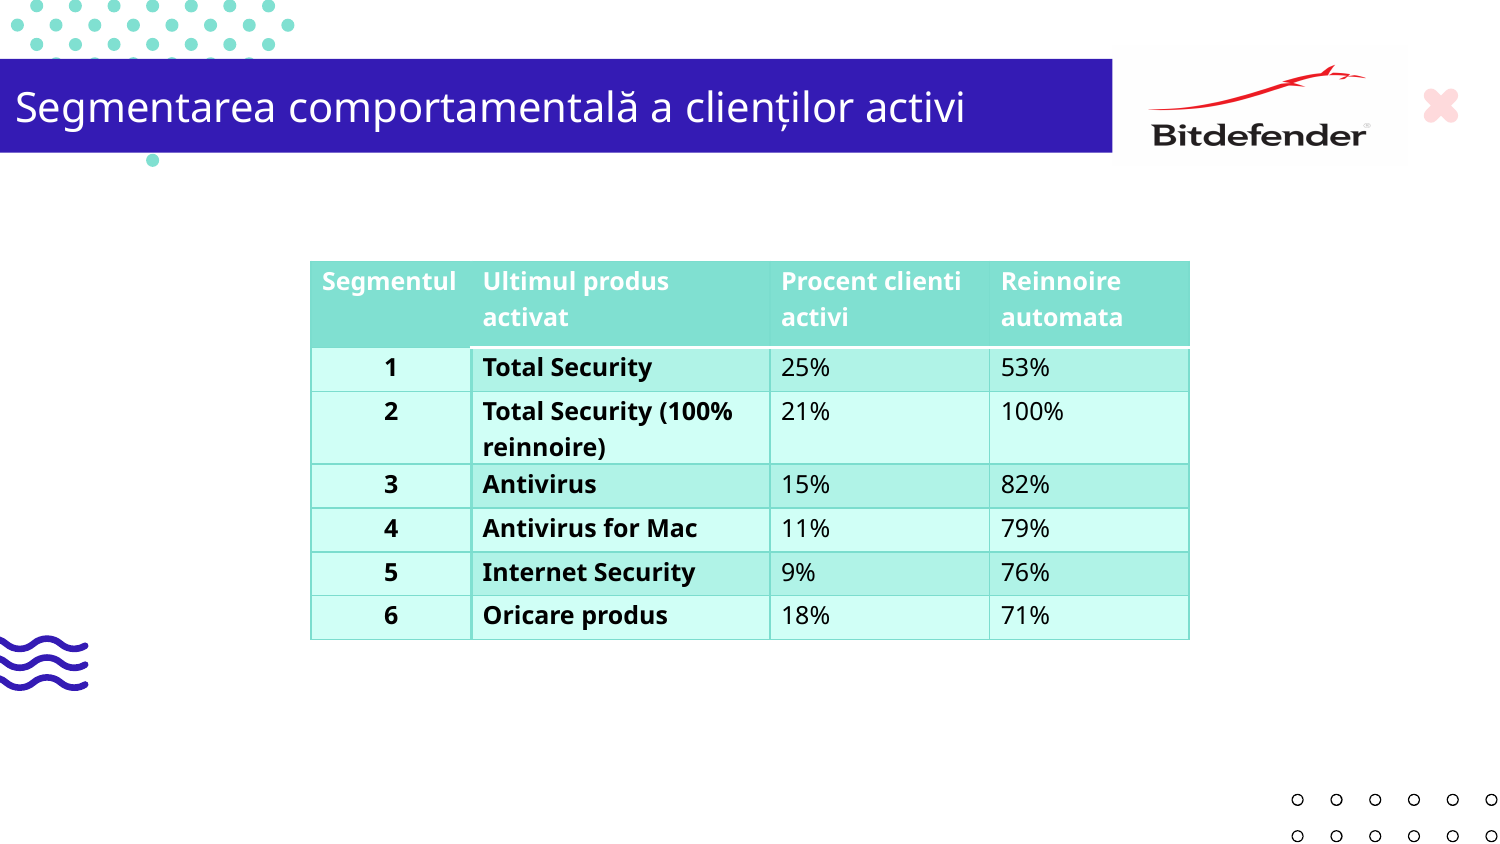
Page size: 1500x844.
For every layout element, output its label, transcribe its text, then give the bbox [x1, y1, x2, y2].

table_cell 53% [990, 349, 1188, 391]
table_cell 100% [990, 392, 1188, 463]
text_box Segmentarea comportamentală a clienților activi [0, 58, 1107, 153]
table_cell Total Security [473, 349, 769, 391]
table_cell 3 [312, 465, 470, 507]
table_cell 9% [771, 553, 989, 595]
table_cell Antivirus [473, 465, 769, 507]
table_cell 21% [771, 392, 989, 463]
table_cell 5 [312, 553, 470, 595]
table_header Segmentul [312, 262, 470, 347]
table_cell 79% [990, 509, 1188, 551]
table_cell Oricare produs [473, 596, 769, 639]
table_cell 11% [771, 509, 989, 551]
table_cell Antivirus for Mac [473, 509, 769, 551]
table_cell 82% [990, 465, 1188, 507]
table_cell 71% [990, 596, 1188, 639]
table_cell 76% [990, 553, 1188, 595]
table_cell 4 [312, 509, 470, 551]
table_cell 18% [771, 596, 989, 639]
table_header Procent clienti activi [771, 262, 989, 346]
table_cell 25% [771, 349, 989, 391]
table_cell 15% [771, 465, 989, 507]
table_header Ultimul produs activat [473, 262, 769, 346]
table_cell 6 [312, 596, 470, 639]
table_cell 2 [312, 392, 470, 463]
table_header Reinnoire automata [990, 262, 1188, 346]
table_cell Total Security (100% reinnoire) [473, 392, 769, 463]
table_cell 1 [312, 348, 470, 391]
table_cell Internet Security [473, 553, 769, 595]
picture [1112, 45, 1409, 166]
